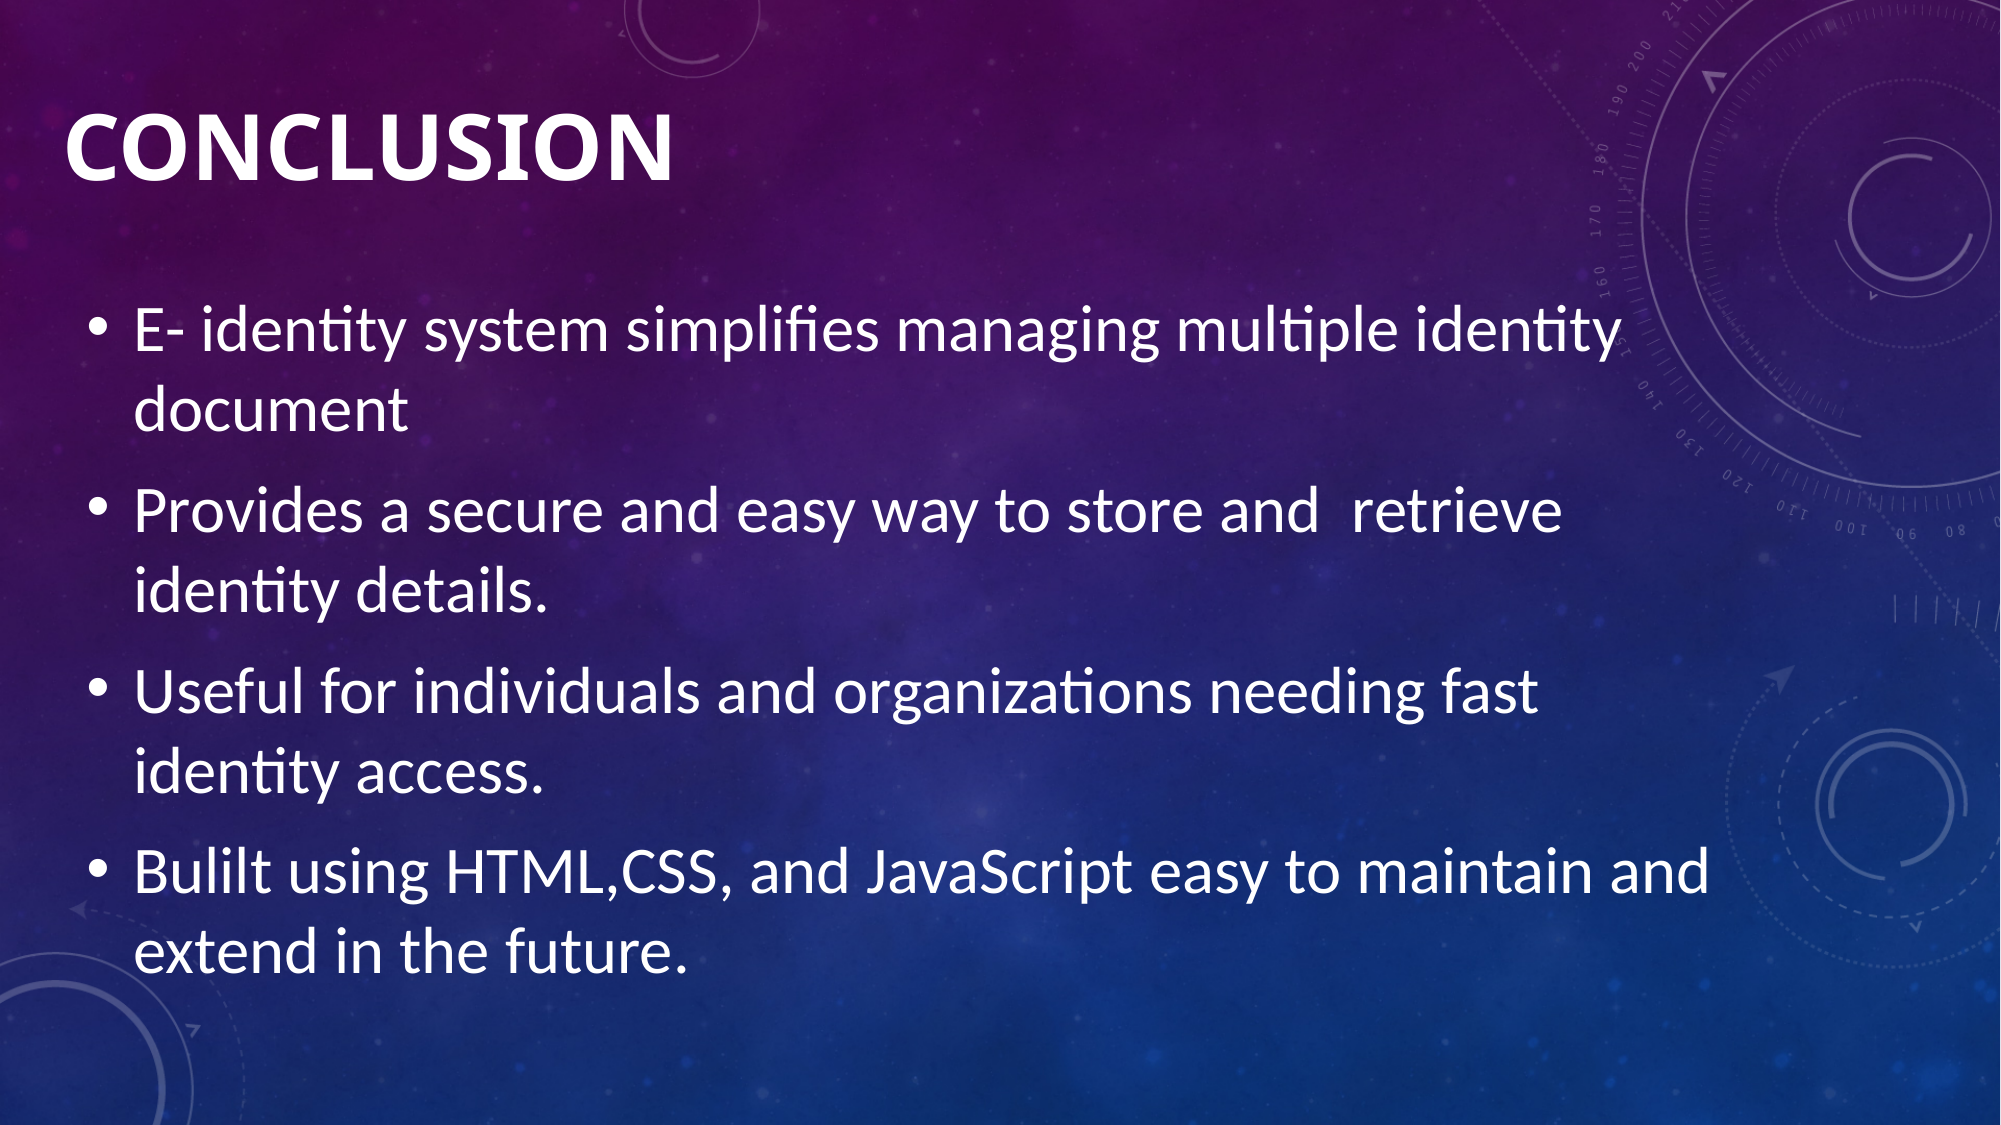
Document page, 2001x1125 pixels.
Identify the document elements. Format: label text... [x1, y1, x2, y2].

picture [0, 0, 2001, 1125]
title Conclusion [47, 37, 1775, 251]
list E- identity system simplifies managing multiple identity document Provides a secure and easy way to store and retrieve identity details. Useful for individuals and organizations needing fast identity access. Bulilt using HTML,CSS, and JavaScript easy to maintain and extend in the future. [71, 336, 1734, 936]
